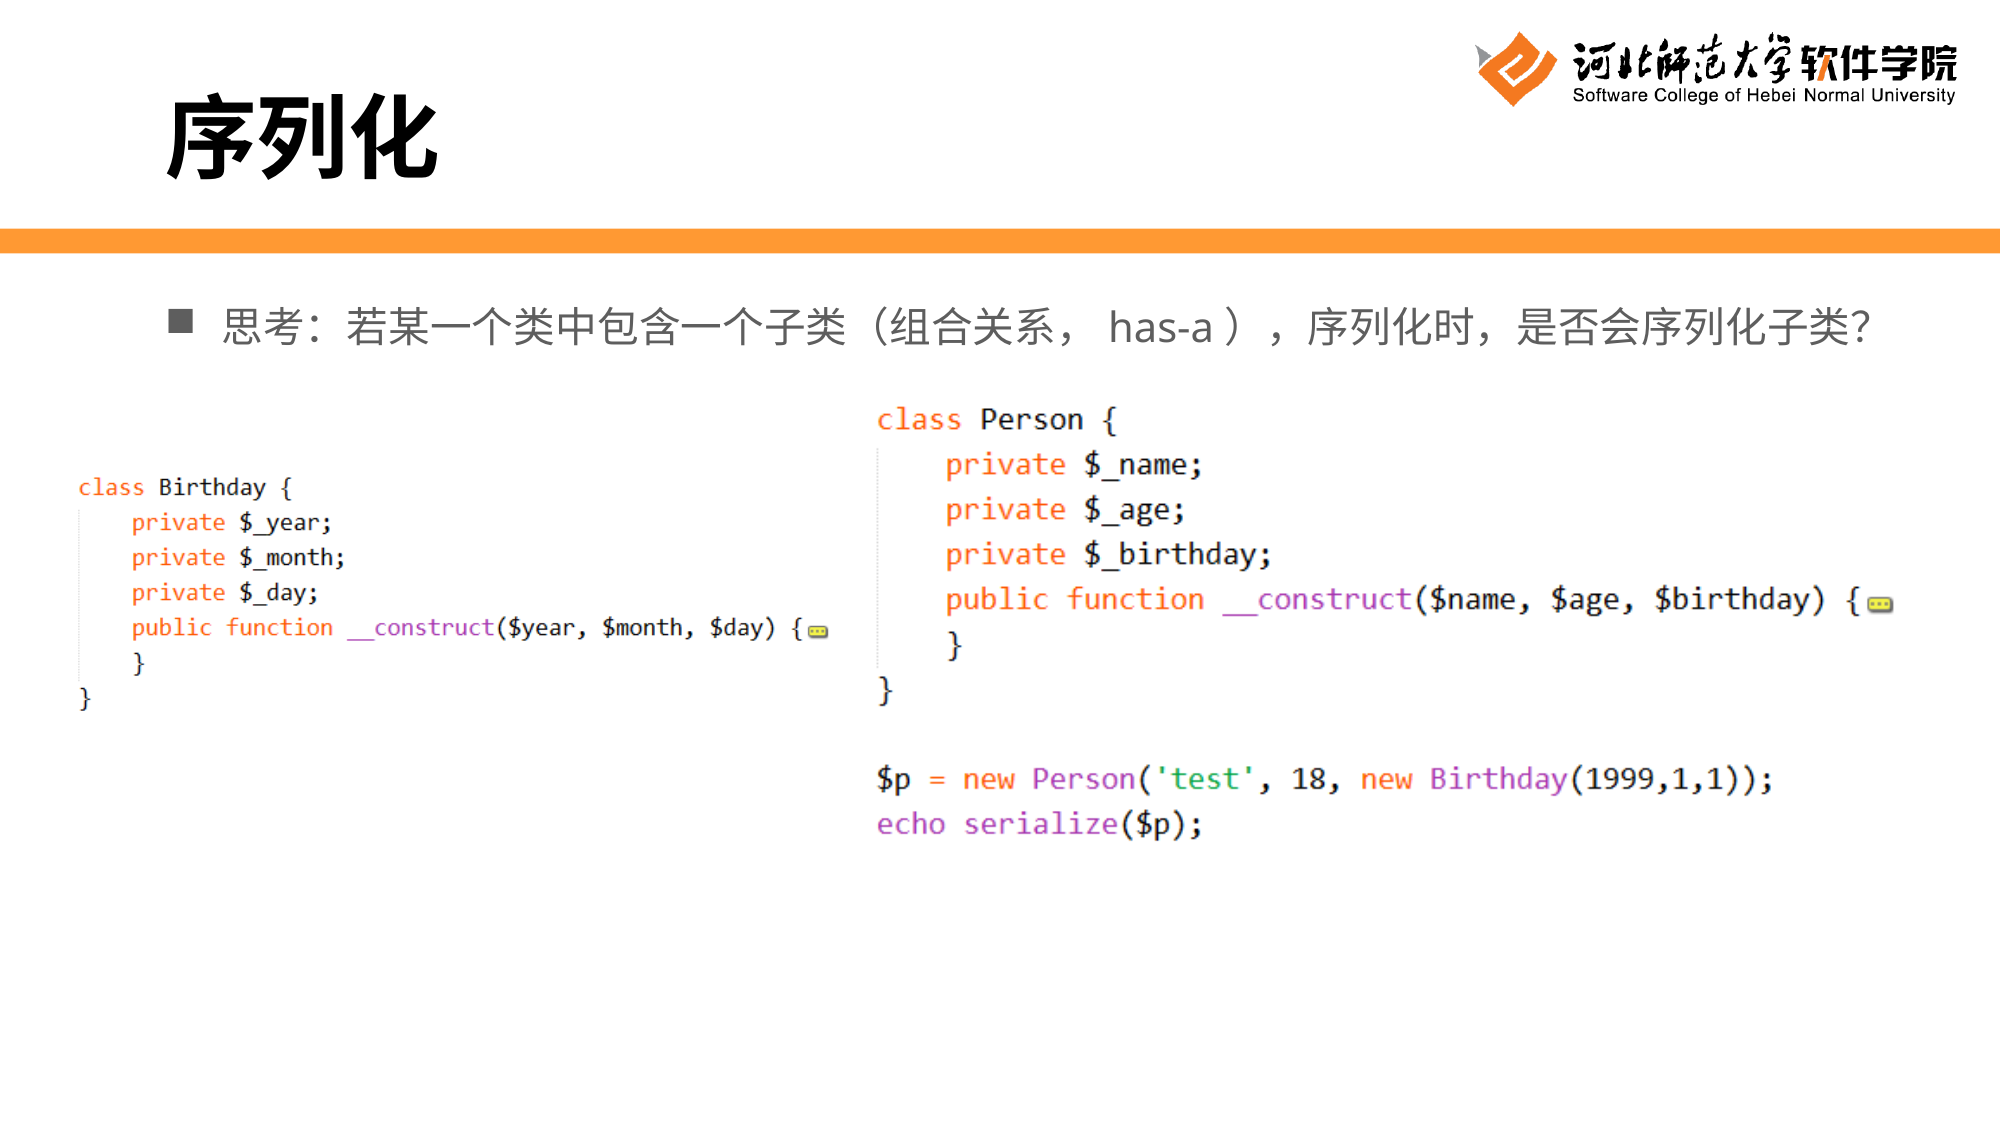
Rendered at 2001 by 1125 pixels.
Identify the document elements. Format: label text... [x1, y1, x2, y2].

picture [870, 402, 1904, 848]
picture [76, 475, 831, 719]
picture [1475, 31, 1957, 107]
list 序列化 [150, 84, 1387, 198]
text_box 思考：若某一个类中包含一个子类（组合关系，has-a），序列化时，是否会序列化子类？ [150, 268, 1883, 959]
